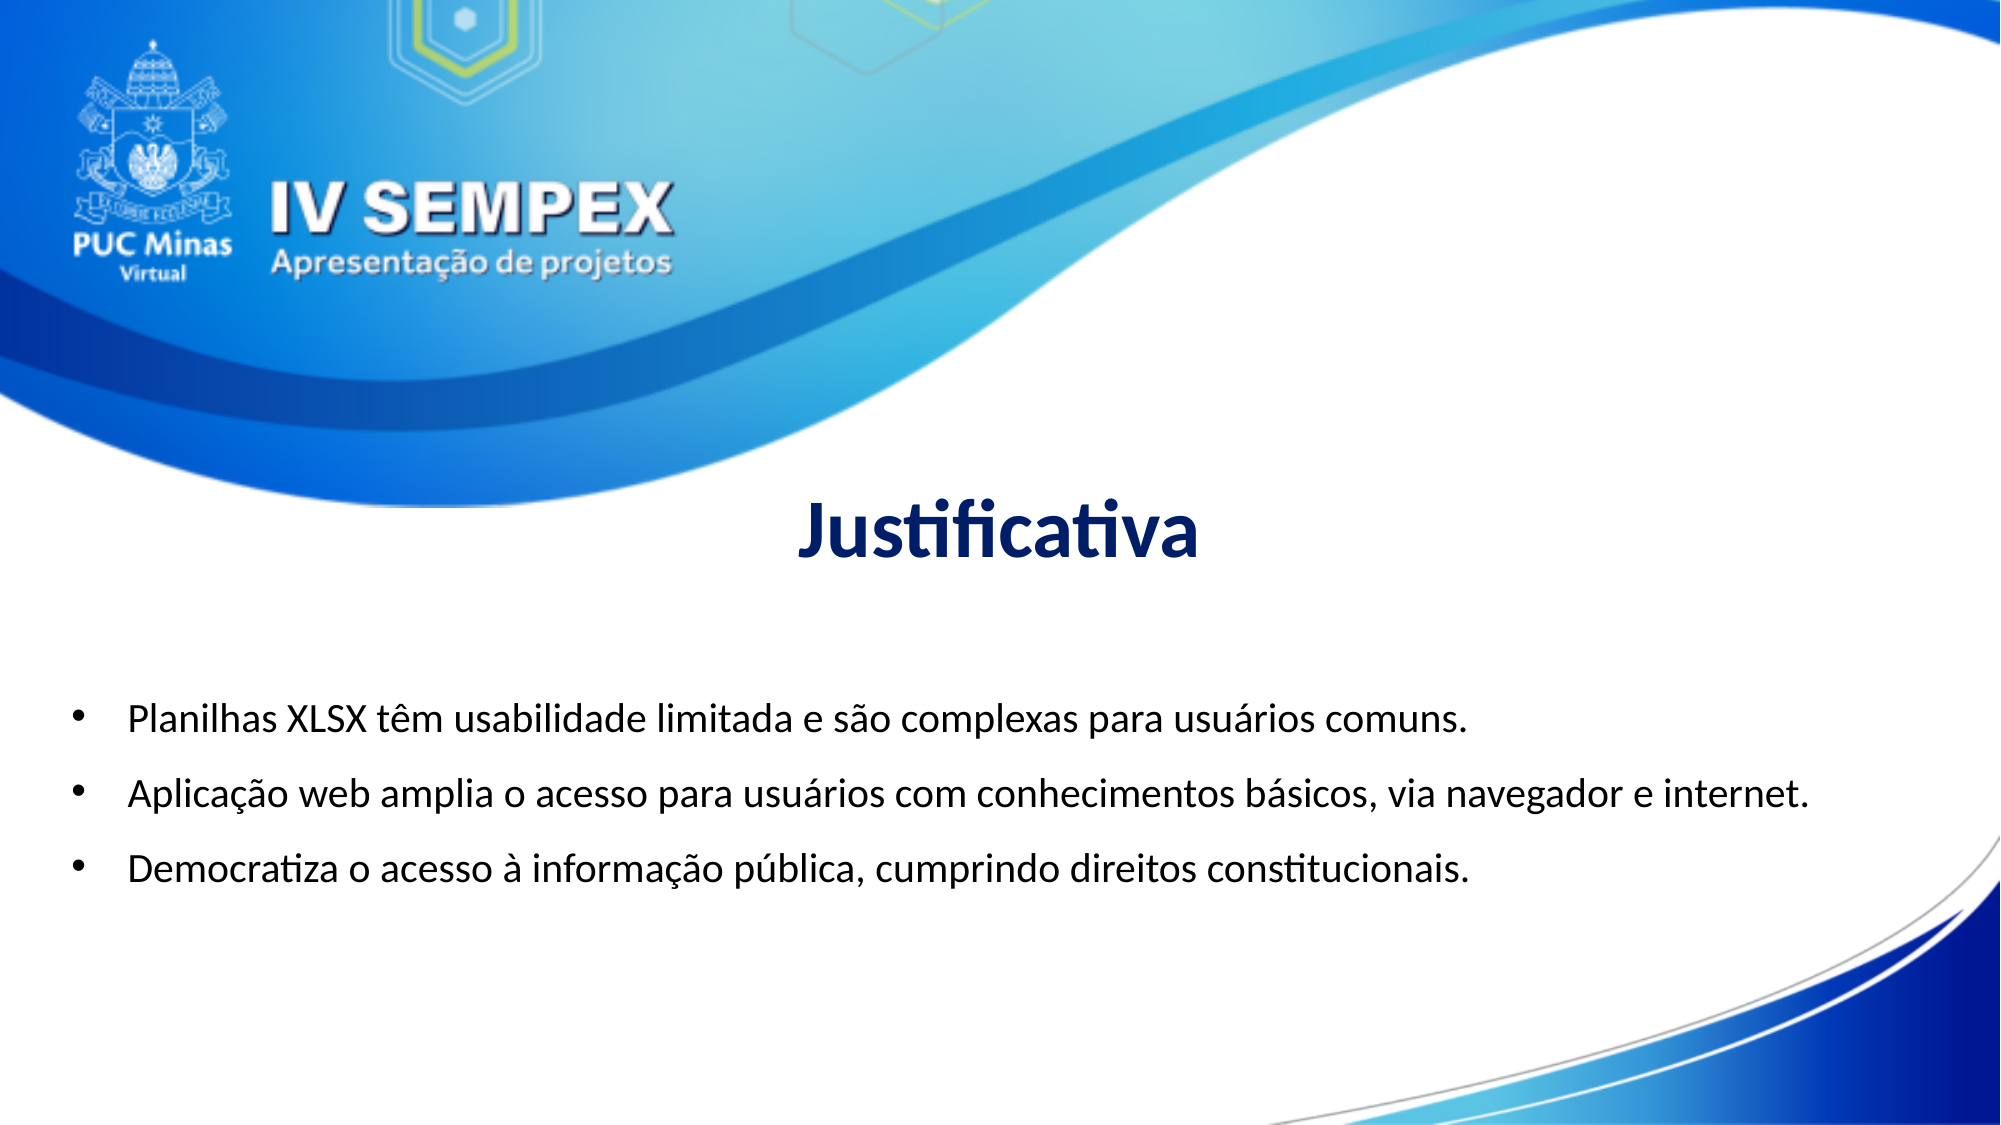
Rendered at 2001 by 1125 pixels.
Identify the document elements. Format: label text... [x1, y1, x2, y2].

picture [0, 0, 2000, 509]
picture [749, 656, 2000, 1125]
text_box Planilhas XLSX têm usabilidade limitada e são complexas para usuários comuns. Aplicação web amplia o acesso para usuários com conhecimentos básicos, via navegador e internet. Democratiza o acesso à informação pública, cumprindo direitos constitucionais. [56, 570, 1918, 985]
title Justificativa [69, 520, 1931, 594]
